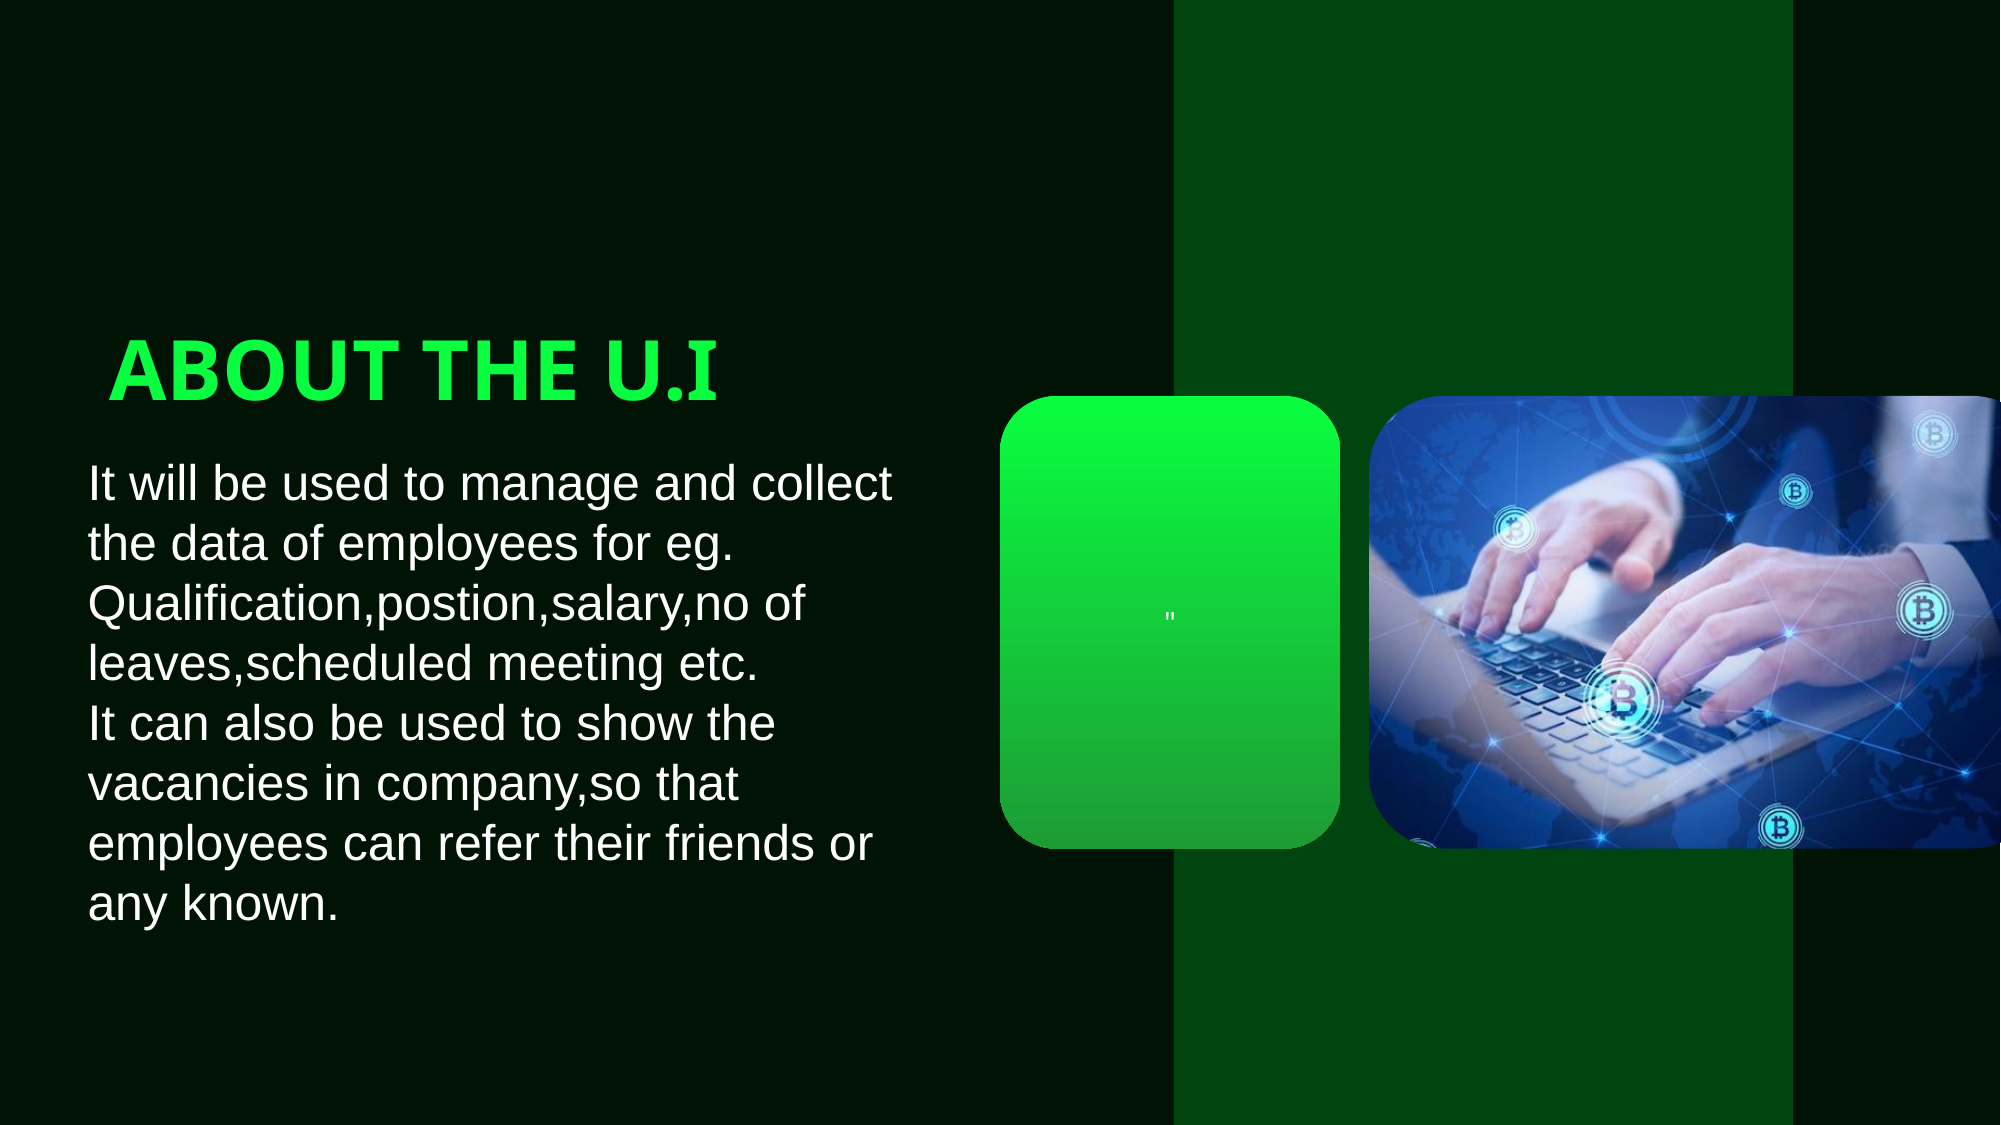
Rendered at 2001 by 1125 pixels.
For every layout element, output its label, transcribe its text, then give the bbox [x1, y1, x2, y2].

text_box [1173, 0, 1793, 1125]
picture [1368, 395, 2001, 849]
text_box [72, 309, 928, 1032]
text_box " [999, 395, 1341, 849]
